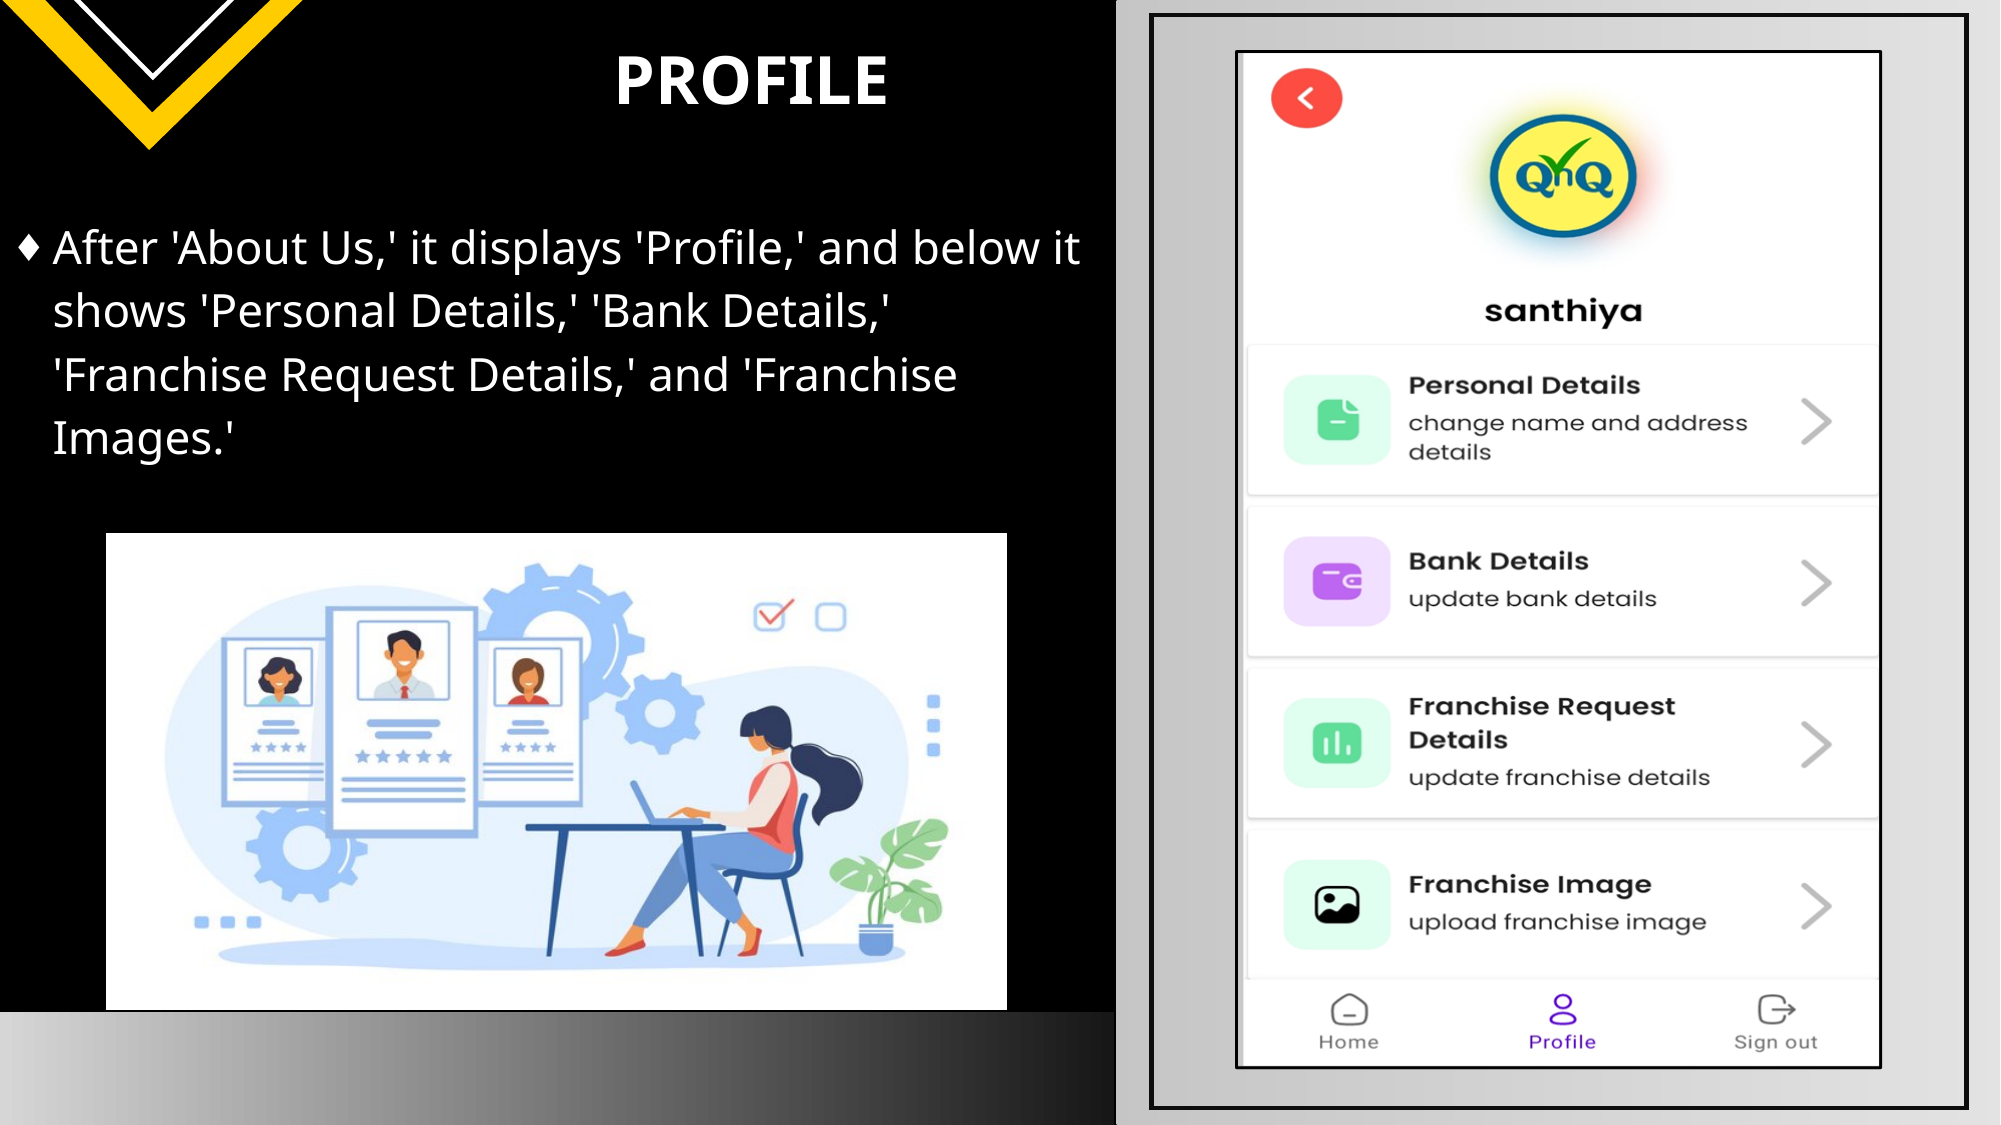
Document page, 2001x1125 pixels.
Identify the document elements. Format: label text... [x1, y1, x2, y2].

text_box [1116, 0, 2000, 1125]
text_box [23, 0, 283, 100]
text_box [1110, 1011, 1115, 1125]
title PROFILE [393, 14, 1110, 152]
picture [106, 533, 1007, 1010]
picture [1234, 49, 1883, 1070]
list After 'About Us,' it displays 'Profile,' and below it shows 'Personal Details,' 'Bank Details,' 'Franchise Request Details,' and 'Franchise Images.' [0, 203, 1110, 1125]
